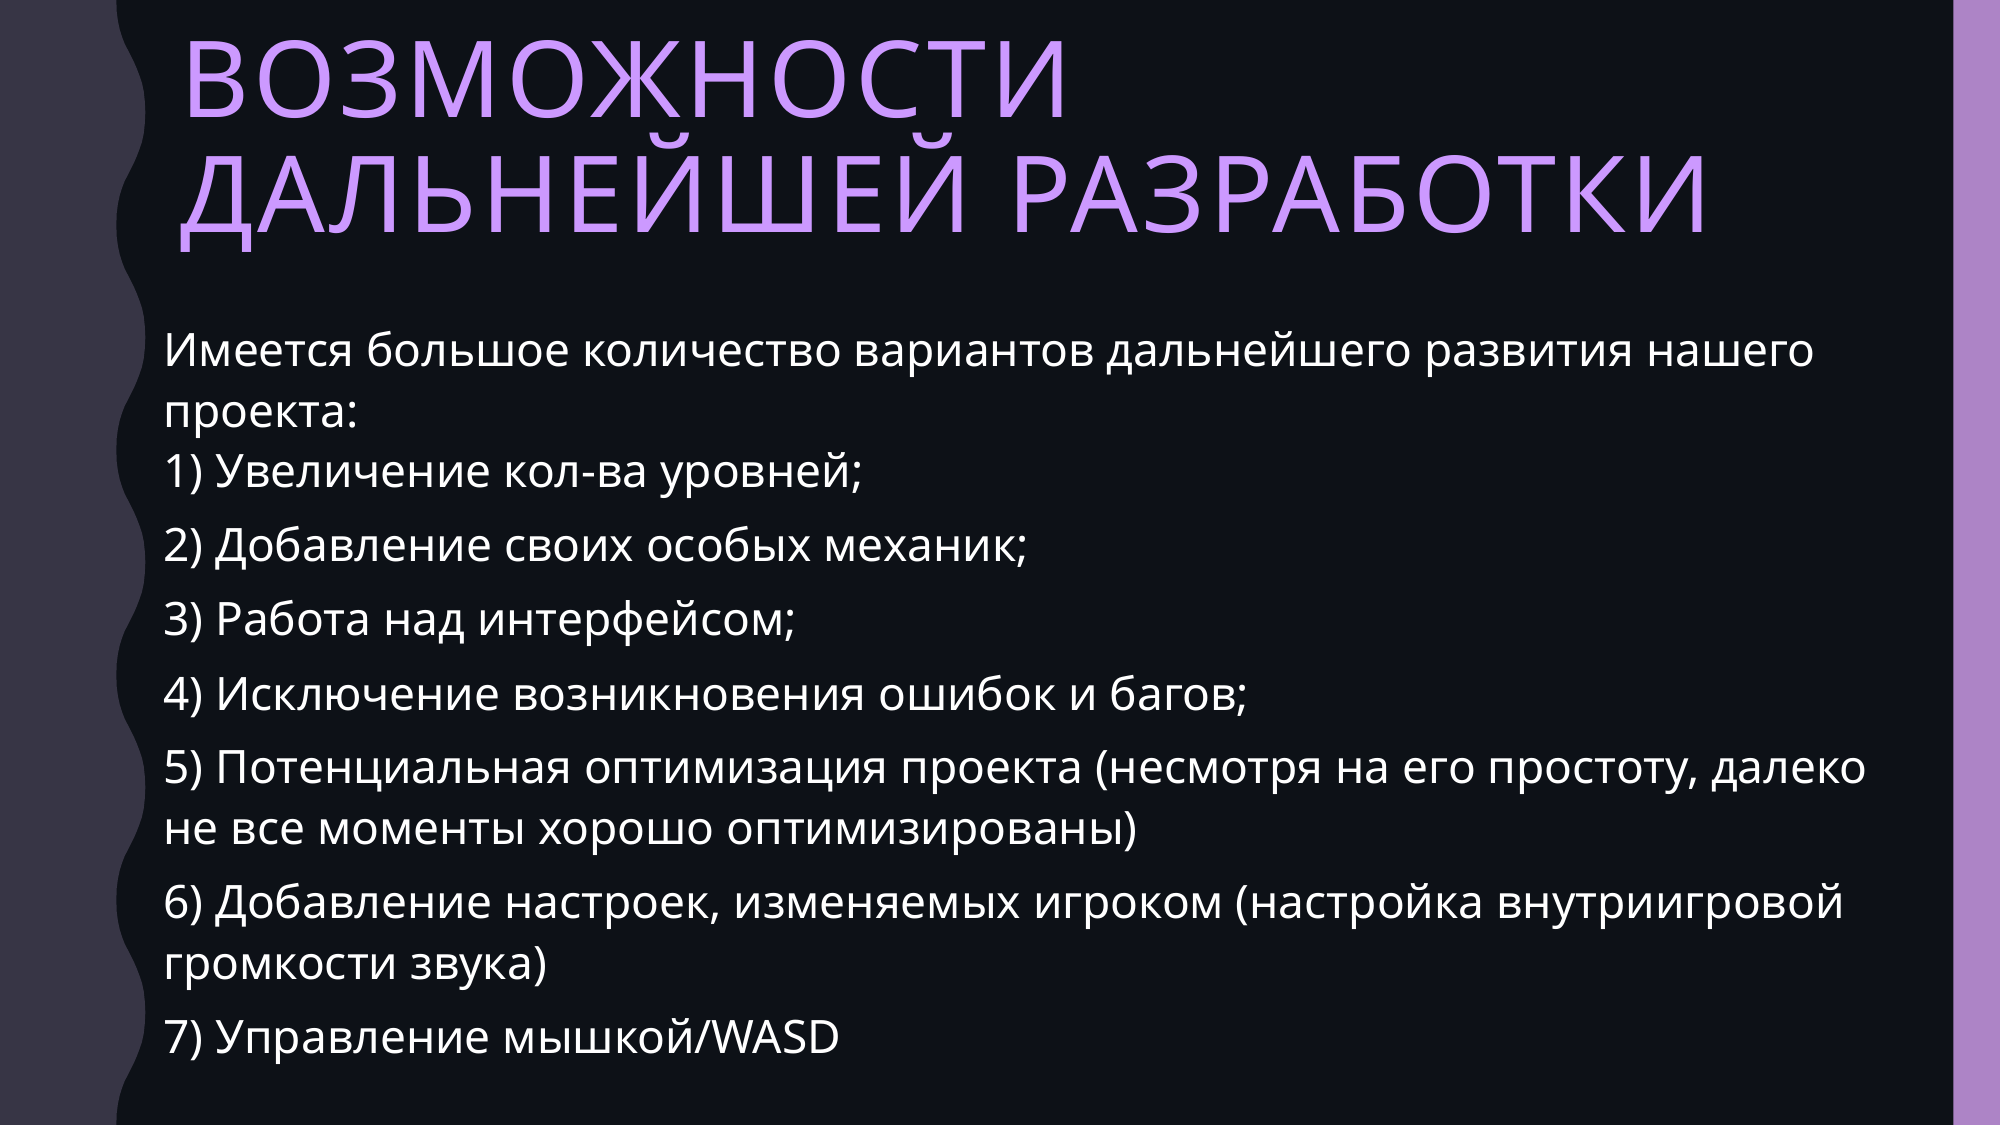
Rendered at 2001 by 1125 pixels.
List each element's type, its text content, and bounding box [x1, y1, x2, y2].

list Имеется большое количество вариантов дальнейшего развития нашего проекта: 1) Увеличение кол-ва уровней; 2) Добавление своих особых механик; 3) Работа над интерфейсом; 4) Исключение возникновения ошибок и багов; 5) Потенциальная оптимизация проекта (несмотря на его простоту, далеко не все моменты хорошо оптимизированы) 6) Добавление настроек, изменяемых игроком (настройка внутриигровой громкости звука) 7) Управление мышкой/WASD [148, 307, 1941, 1075]
title Возможности дальнейшей разработки [165, 18, 1835, 264]
